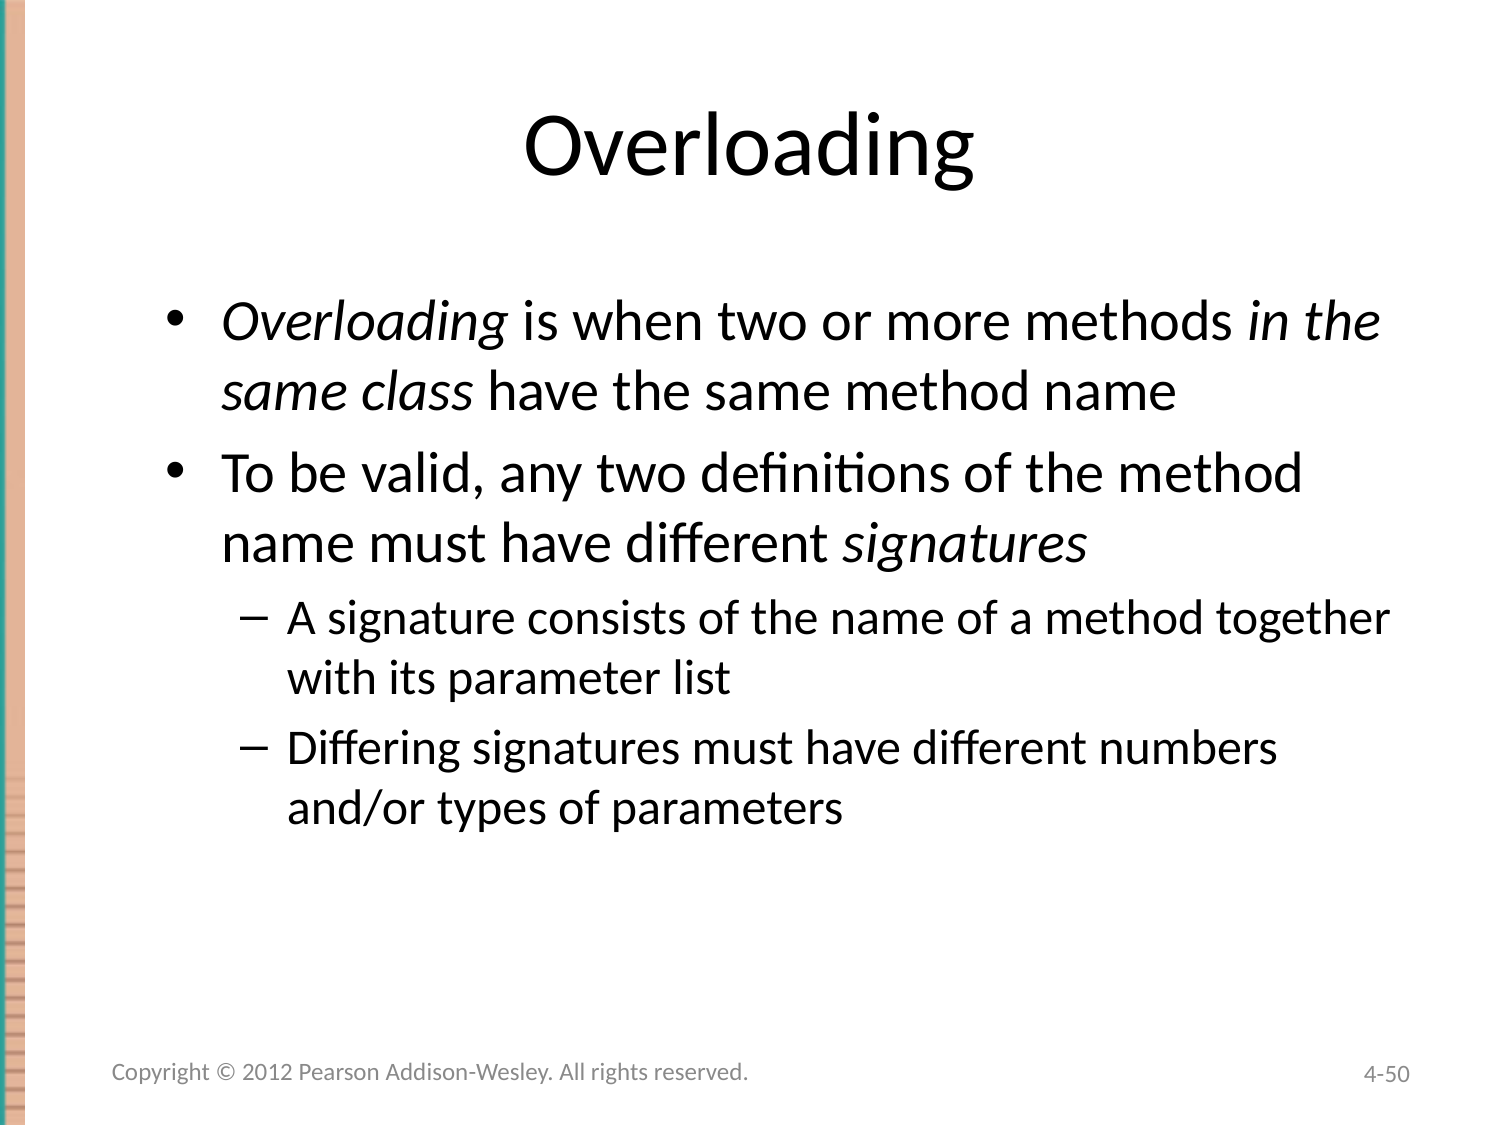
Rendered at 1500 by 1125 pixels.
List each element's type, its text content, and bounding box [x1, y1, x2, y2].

title Overloading [74, 44, 1426, 233]
picture [0, 0, 25, 1125]
list Overloading is when two or more methods in the same class have the same method name To be valid, any two definitions of the method name must have different signatures A signature consists of the name of a method together with its parameter list Differing signatures must have different numbers and/or types of parameters [149, 274, 1413, 938]
slide_number 4-50 [1074, 1042, 1425, 1103]
footer Copyright © 2012 Pearson Addison-Wesley. All rights reserved. [75, 1040, 788, 1100]
